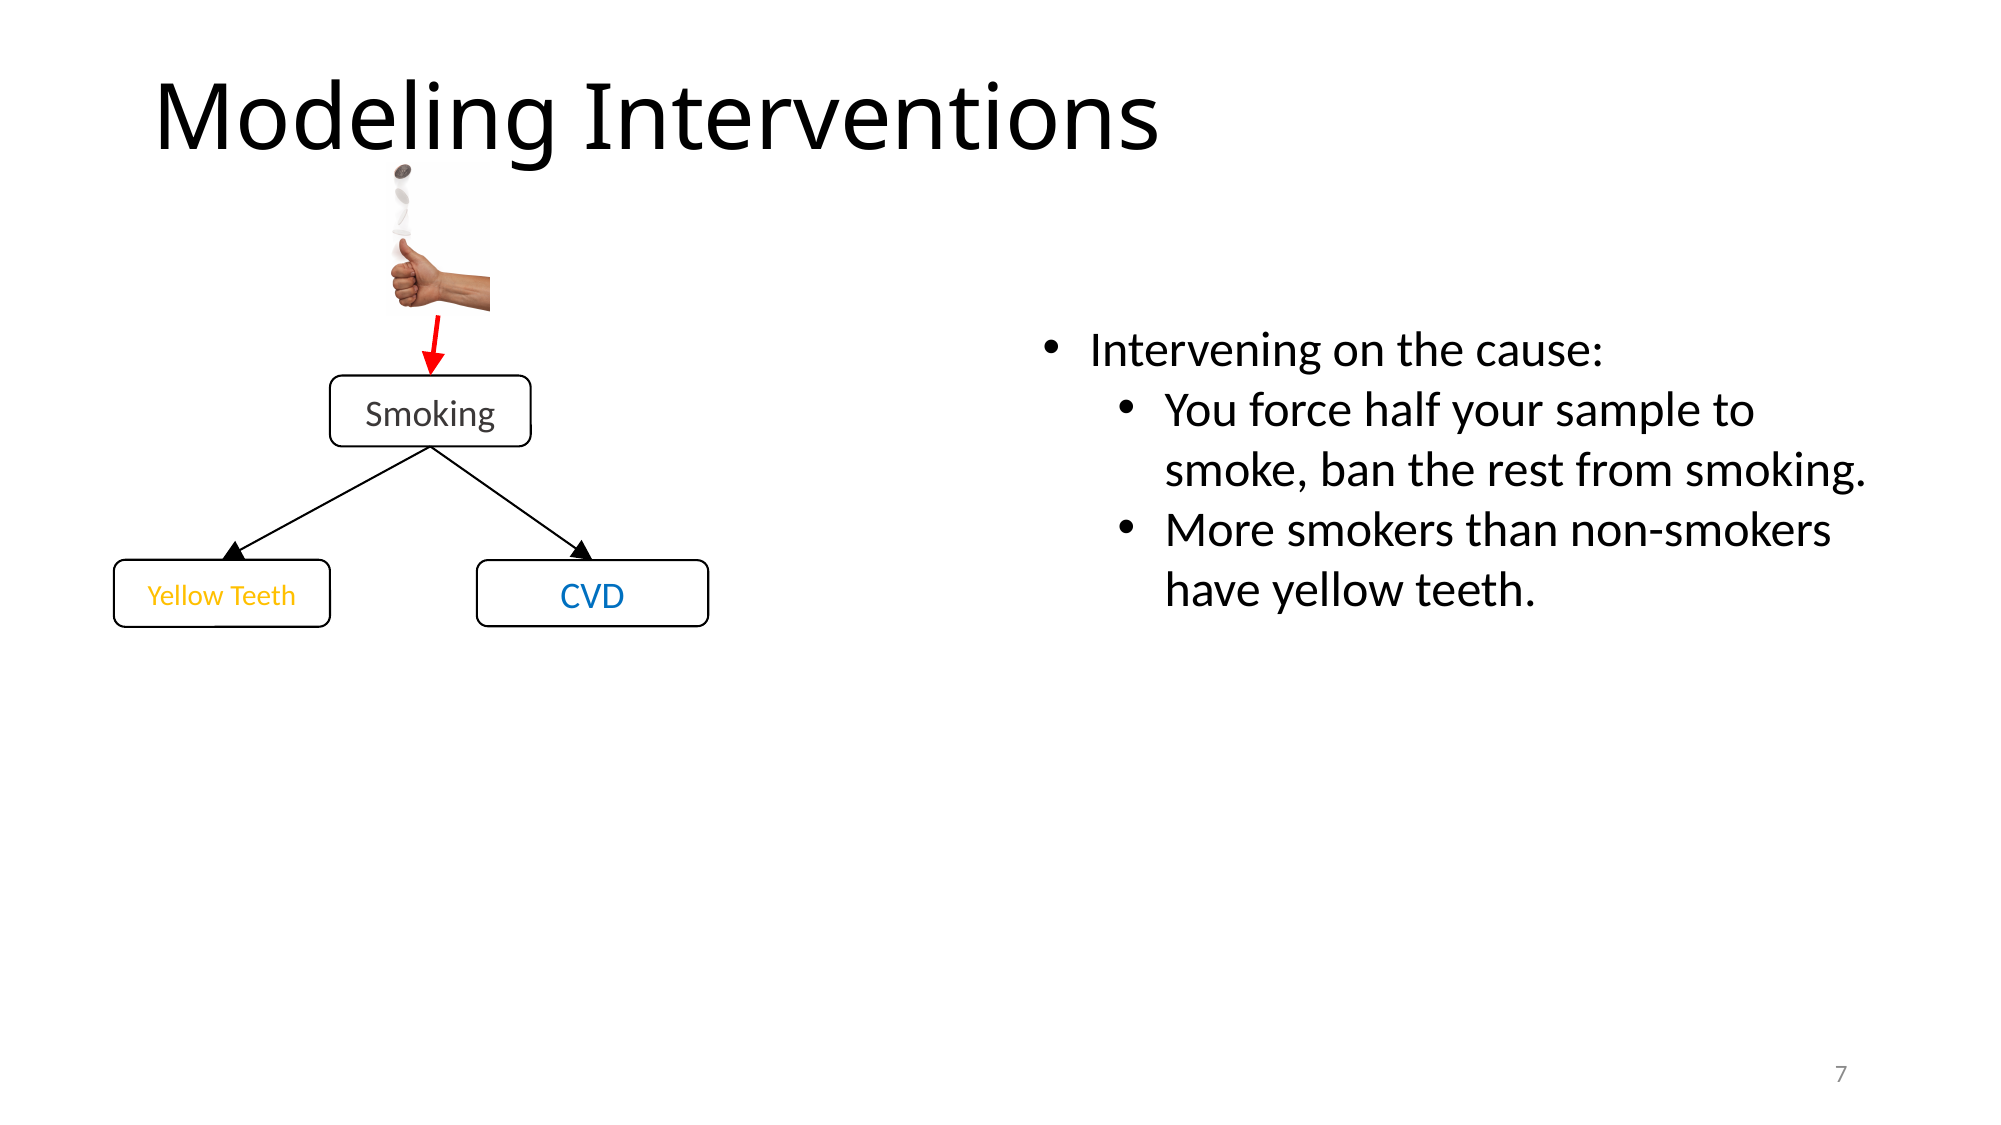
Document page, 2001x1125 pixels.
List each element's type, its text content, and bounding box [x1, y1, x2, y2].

picture [386, 162, 490, 316]
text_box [430, 315, 439, 376]
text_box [113, 375, 709, 627]
slide_number 7 [1412, 1042, 1863, 1103]
title Modeling Interventions [137, 59, 1863, 180]
text_box Intervening on the cause: You force half your sample to smoke, ban the rest from smoking. More smokers than non-smokers have yellow teeth. [1027, 308, 1923, 684]
